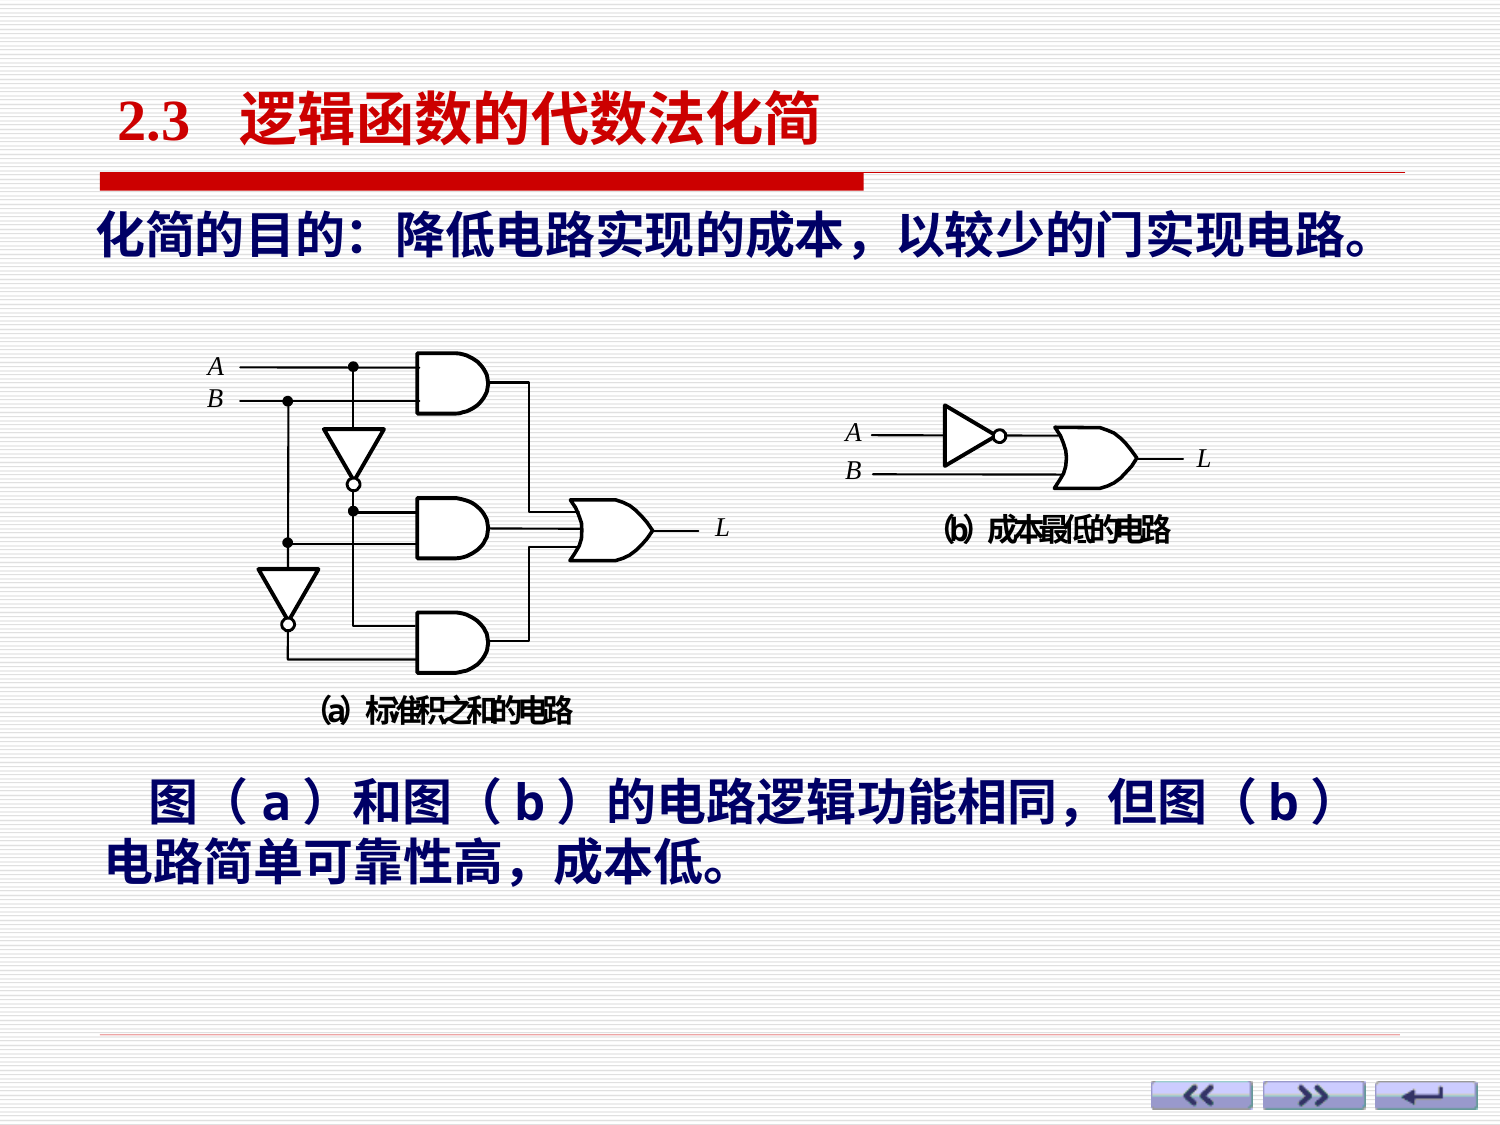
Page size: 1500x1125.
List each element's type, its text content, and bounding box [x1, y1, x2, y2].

picture [0, 0, 1500, 374]
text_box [194, 349, 1226, 729]
text_box 化简的目的：降低电路实现的成本，以较少的门实现电路。 [80, 196, 1422, 272]
text_box 图（a）和图（b）的电路逻辑功能相同，但图（b）电路简单可靠性高，成本低。 [88, 763, 1406, 898]
text_box 2.3 逻辑函数的代数法化简 [88, 75, 1223, 160]
picture [0, 375, 1500, 1125]
